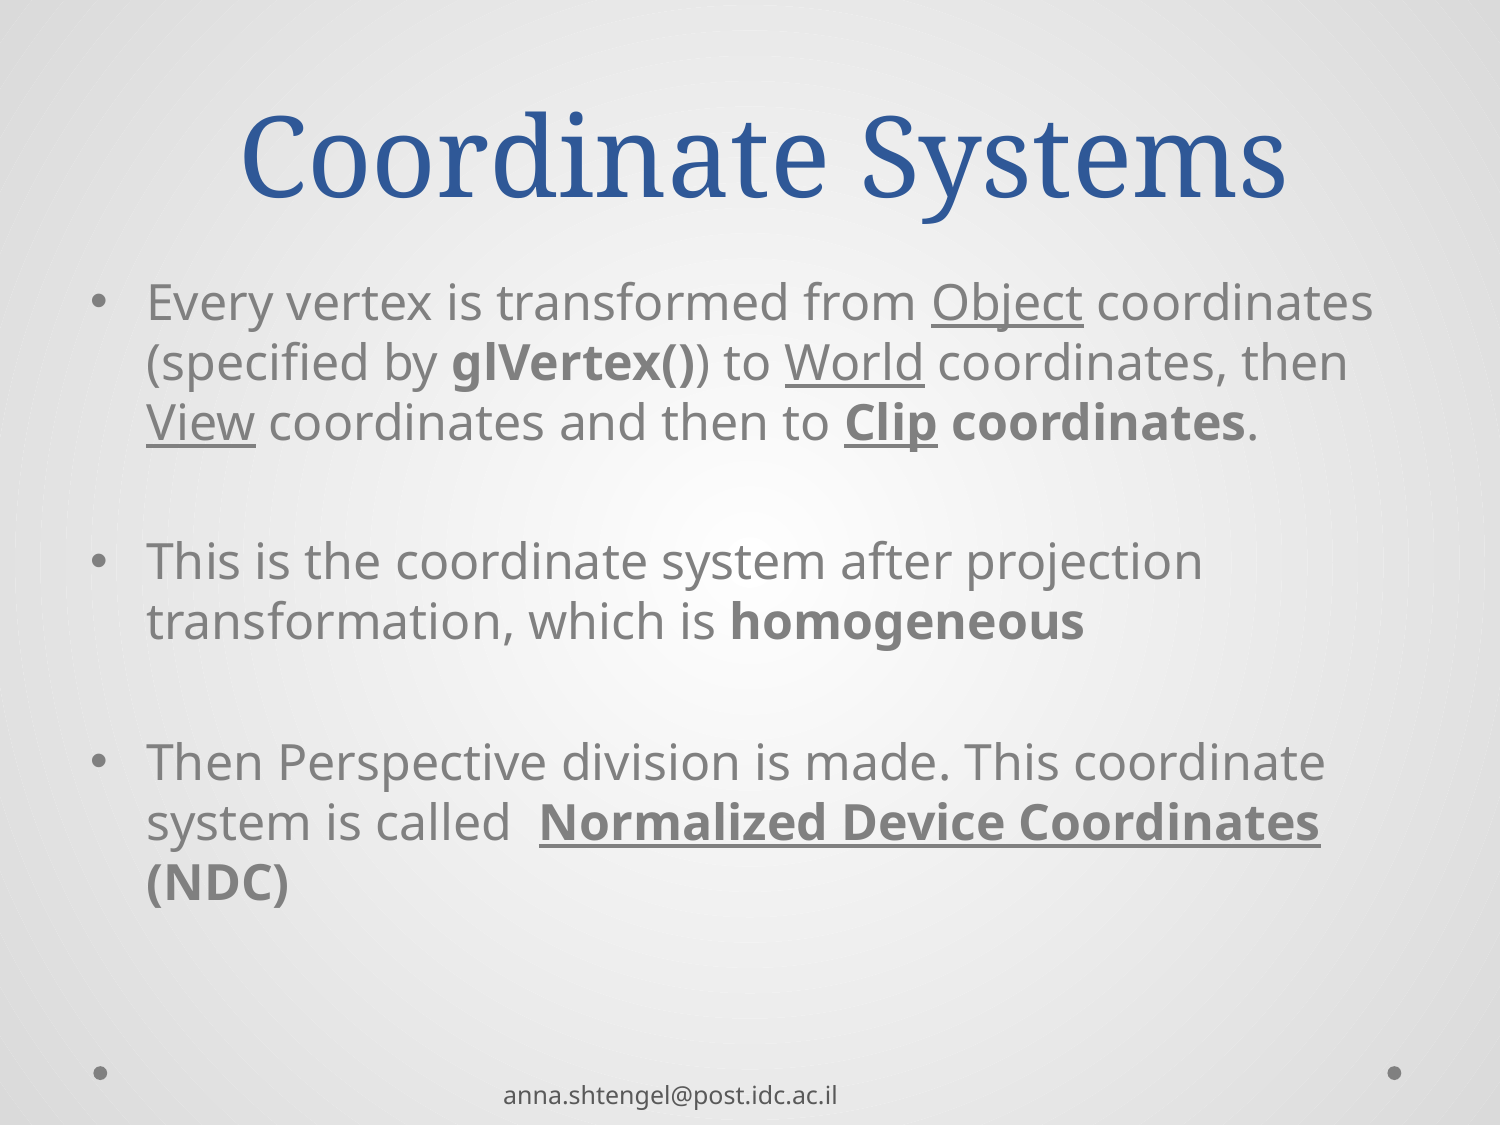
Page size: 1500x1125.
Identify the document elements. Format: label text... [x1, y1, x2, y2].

list Every vertex is transformed from Object coordinates (specified by glVertex()) to World coordinates, then View coordinates and then to Clip coordinates. This is the coordinate system after projection transformation, which is homogeneous Then Perspective division is made. This coordinate system is called Normalized Device Coordinates (NDC) [75, 262, 1425, 1005]
title Coordinate Systems [104, 25, 1424, 228]
footer anna.shtengel@post.idc.ac.il [495, 1065, 963, 1125]
